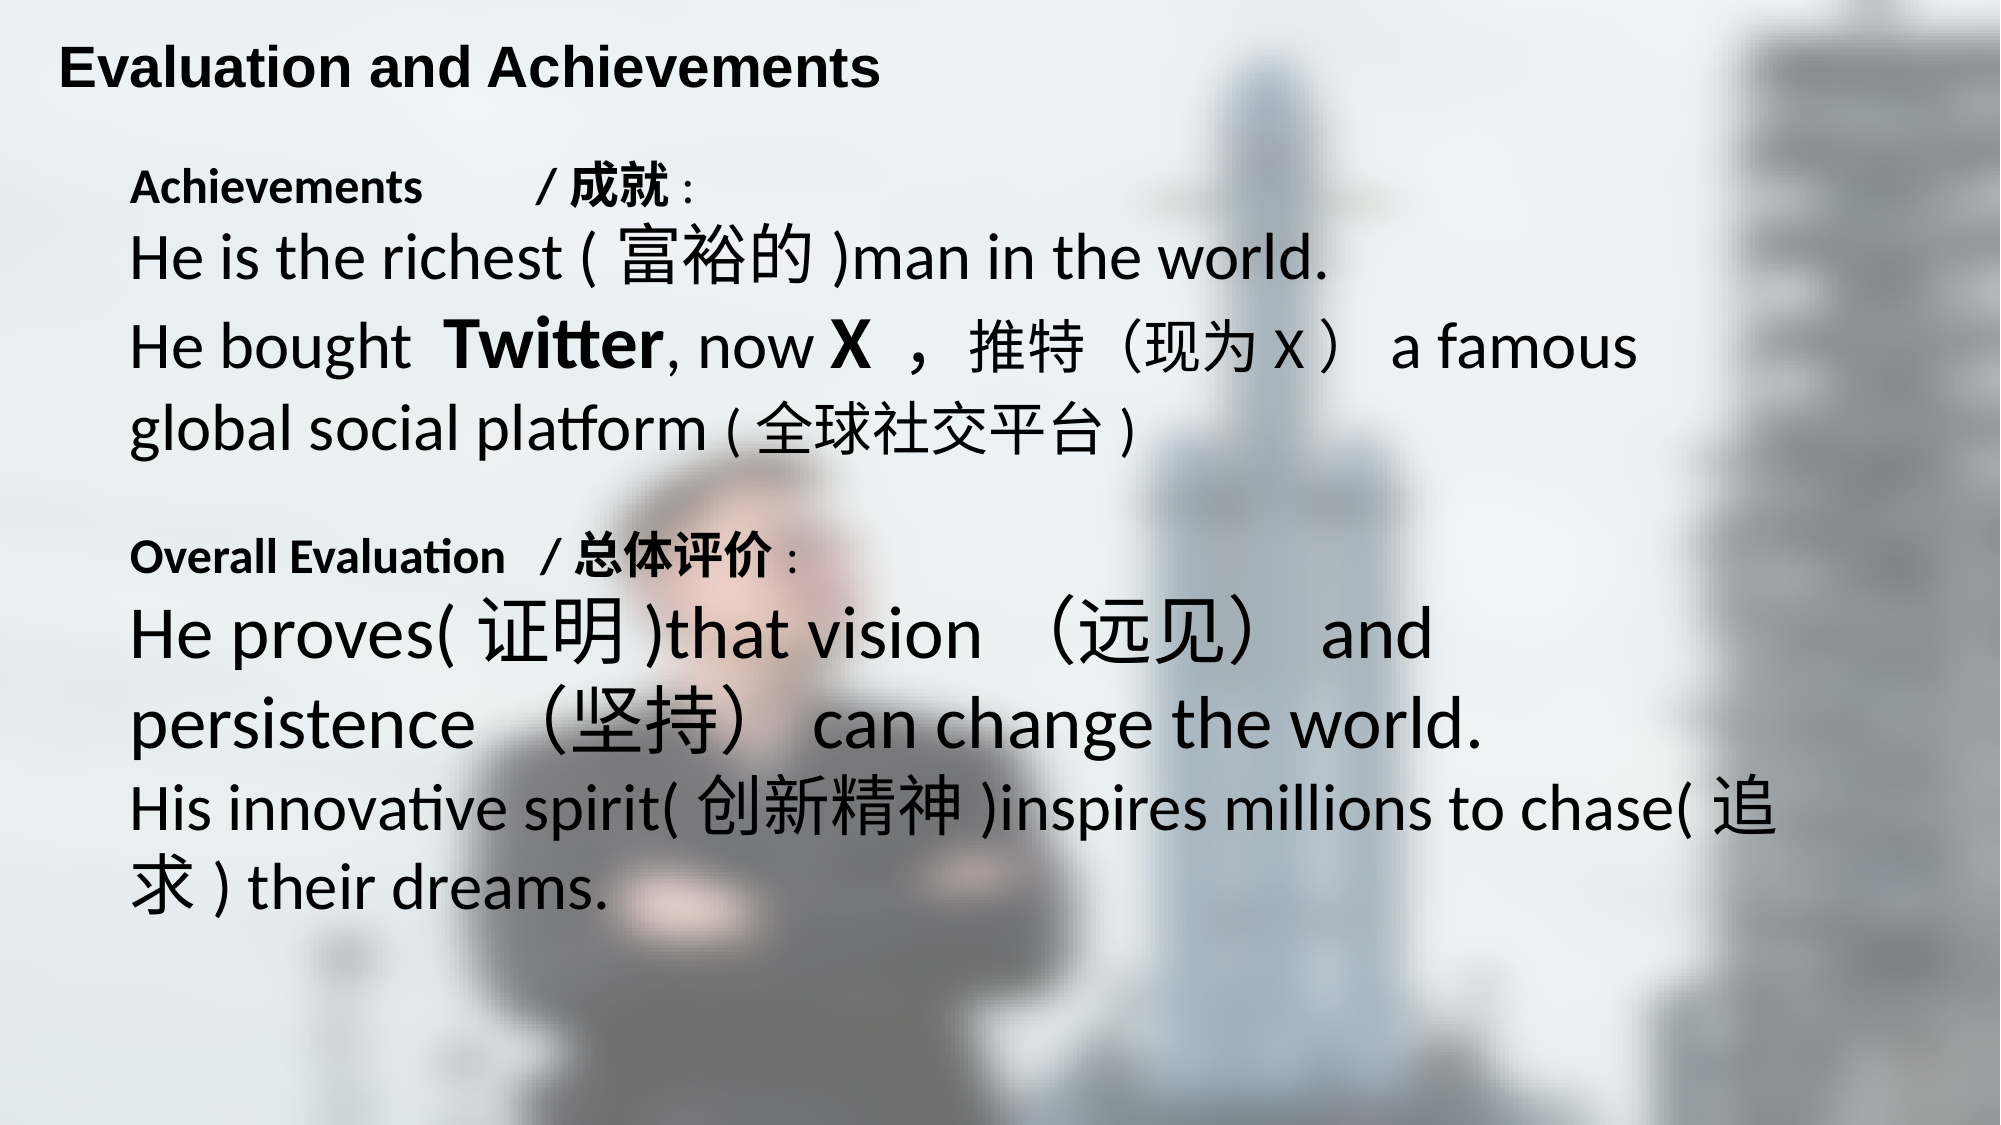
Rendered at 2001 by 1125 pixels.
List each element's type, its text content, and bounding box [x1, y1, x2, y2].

text_box Evaluation and Achievements [43, 22, 1044, 107]
text_box Achievements /成就: He is the richest (富裕的)man in the world. He bought Twitter, now X ，推特（现为X）a famous global social platform (全球社交平台) Overall Evaluation /总体评价: He proves(证明)that vision（远见）and persistence（坚持）can change the world. His innovative spirit(创新精神)inspires millions to chase(追求) their dreams. [115, 145, 1794, 991]
